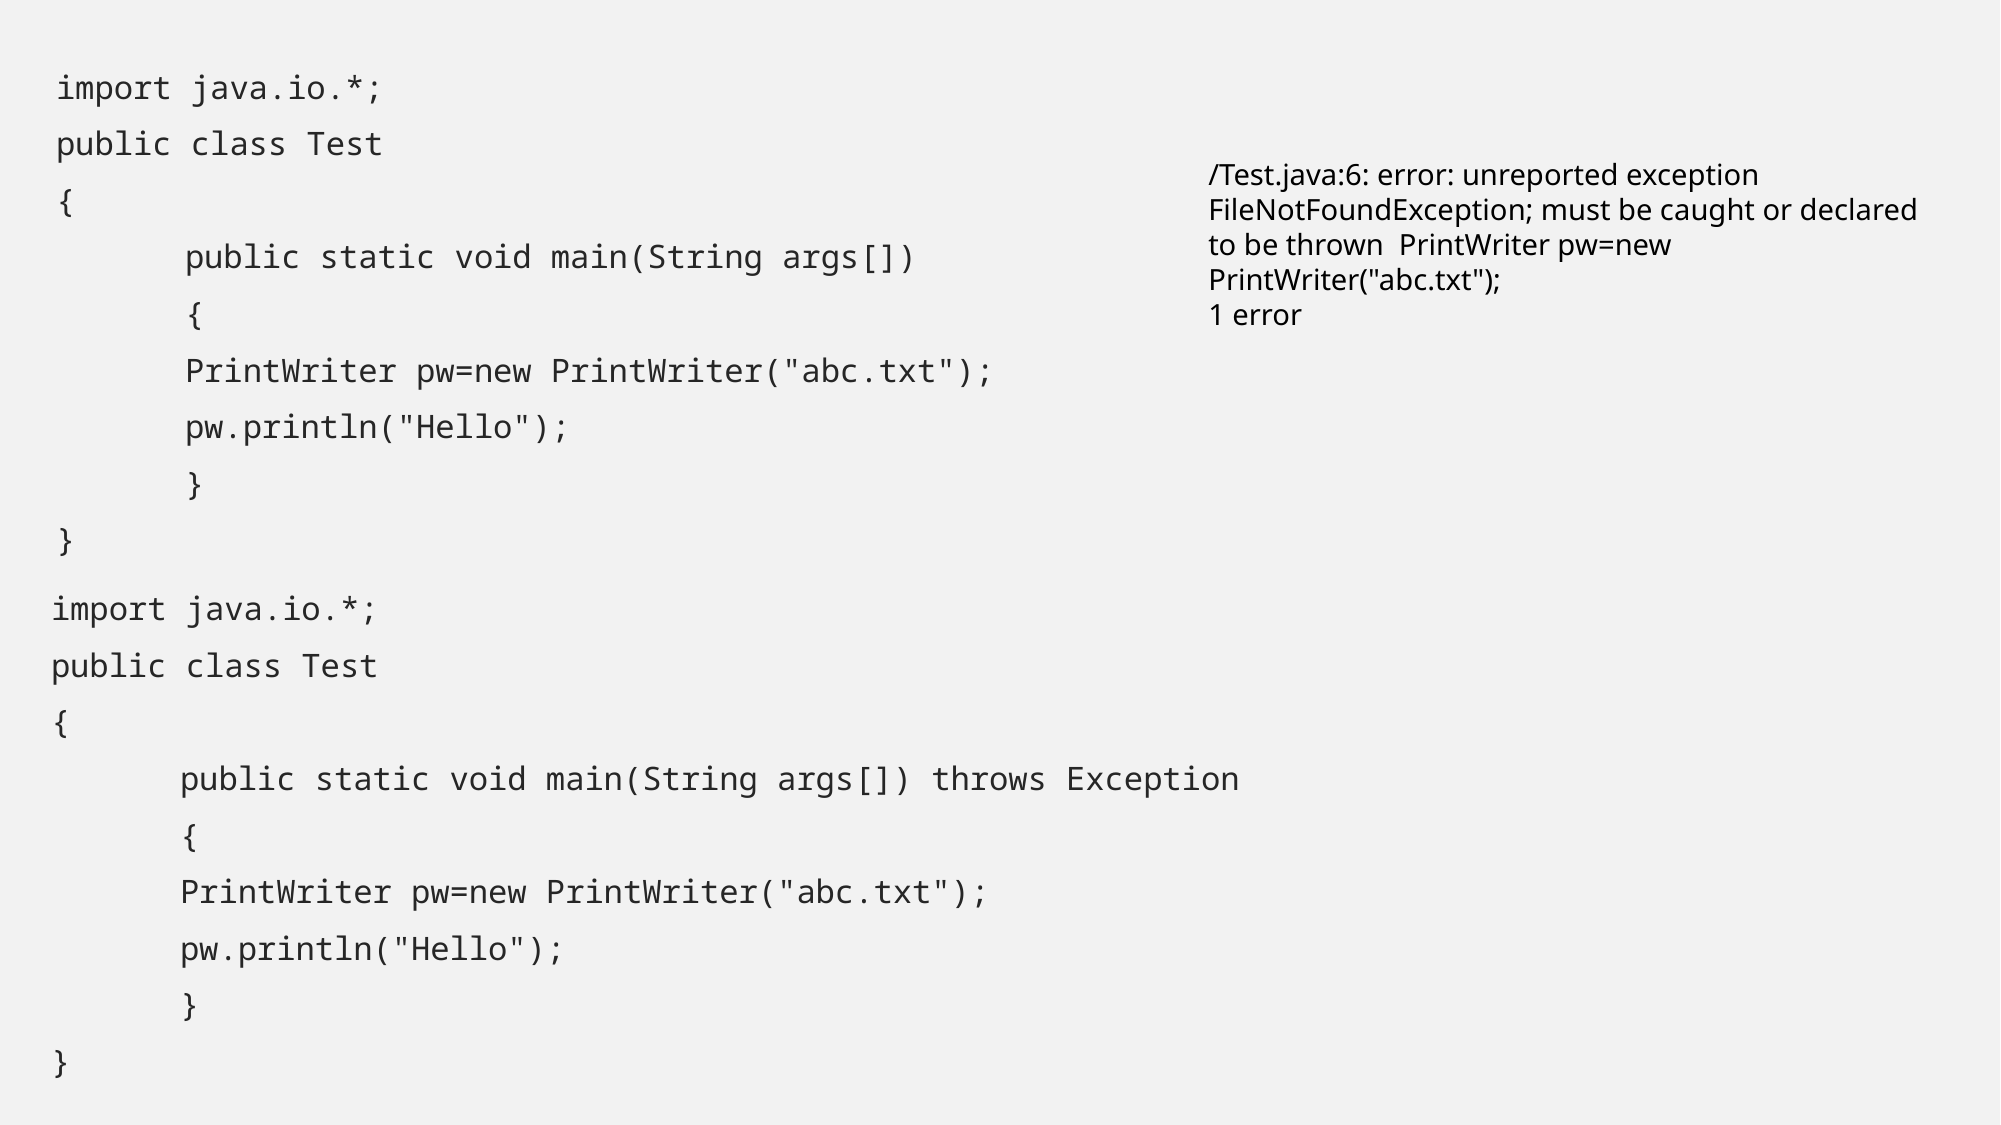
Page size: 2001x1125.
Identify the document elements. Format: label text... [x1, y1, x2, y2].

text_box /Test.java:6: error: unreported exception FileNotFoundException; must be caught or declared to be thrown PrintWriter pw=new PrintWriter("abc.txt"); 1 error [1193, 148, 1959, 339]
list import java.io.*; public class Test { public static void main(String args[]) { PrintWriter pw=new PrintWriter("abc.txt"); pw.println("Hello"); } } [40, 59, 1309, 569]
text_box import java.io.*; public class Test { public static void main(String args[]) throws Exception { PrintWriter pw=new PrintWriter("abc.txt"); pw.println("Hello"); } } [36, 581, 1304, 1090]
